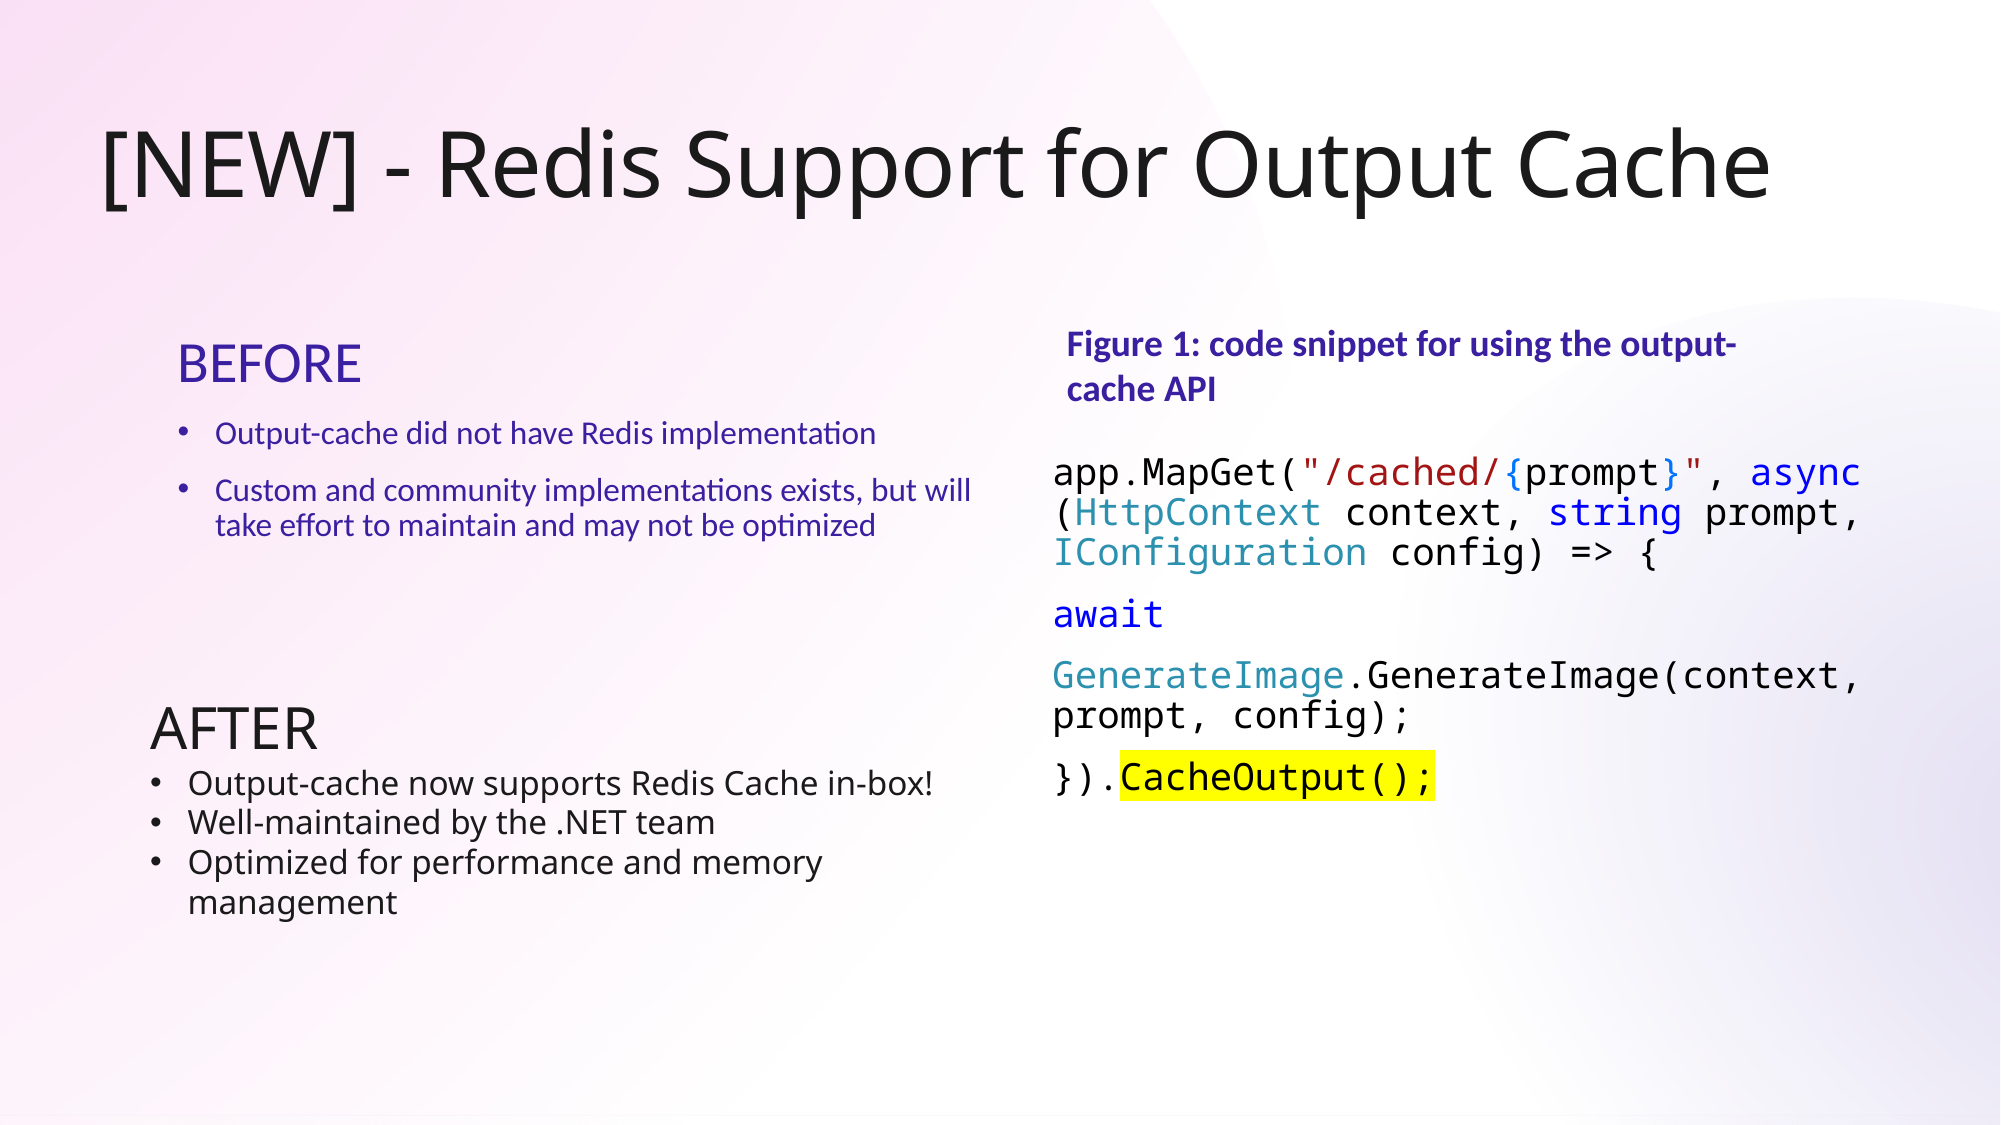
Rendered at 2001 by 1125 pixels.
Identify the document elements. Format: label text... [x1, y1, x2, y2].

list AFTER Output-cache now supports Redis Cache in-box! Well-maintained by the .NET team Optimized for performance and memory management [150, 699, 1000, 1011]
text_box BEFORE Output-cache did not have Redis implementation Custom and community implementations exists, but will take effort to maintain and may not be optimized [162, 324, 1013, 636]
list app.MapGet("/cached/{prompt}", async (HttpContext context, string prompt, IConfiguration config) => { await GenerateImage.GenerateImage(context, prompt, config); }).CacheOutput(); [1052, 452, 1903, 868]
title [NEW] - Redis Support for Output Cache [99, 99, 1900, 235]
picture [0, 0, 2001, 1125]
text_box Figure 1: code snippet for using the output-cache API [1051, 311, 1847, 417]
